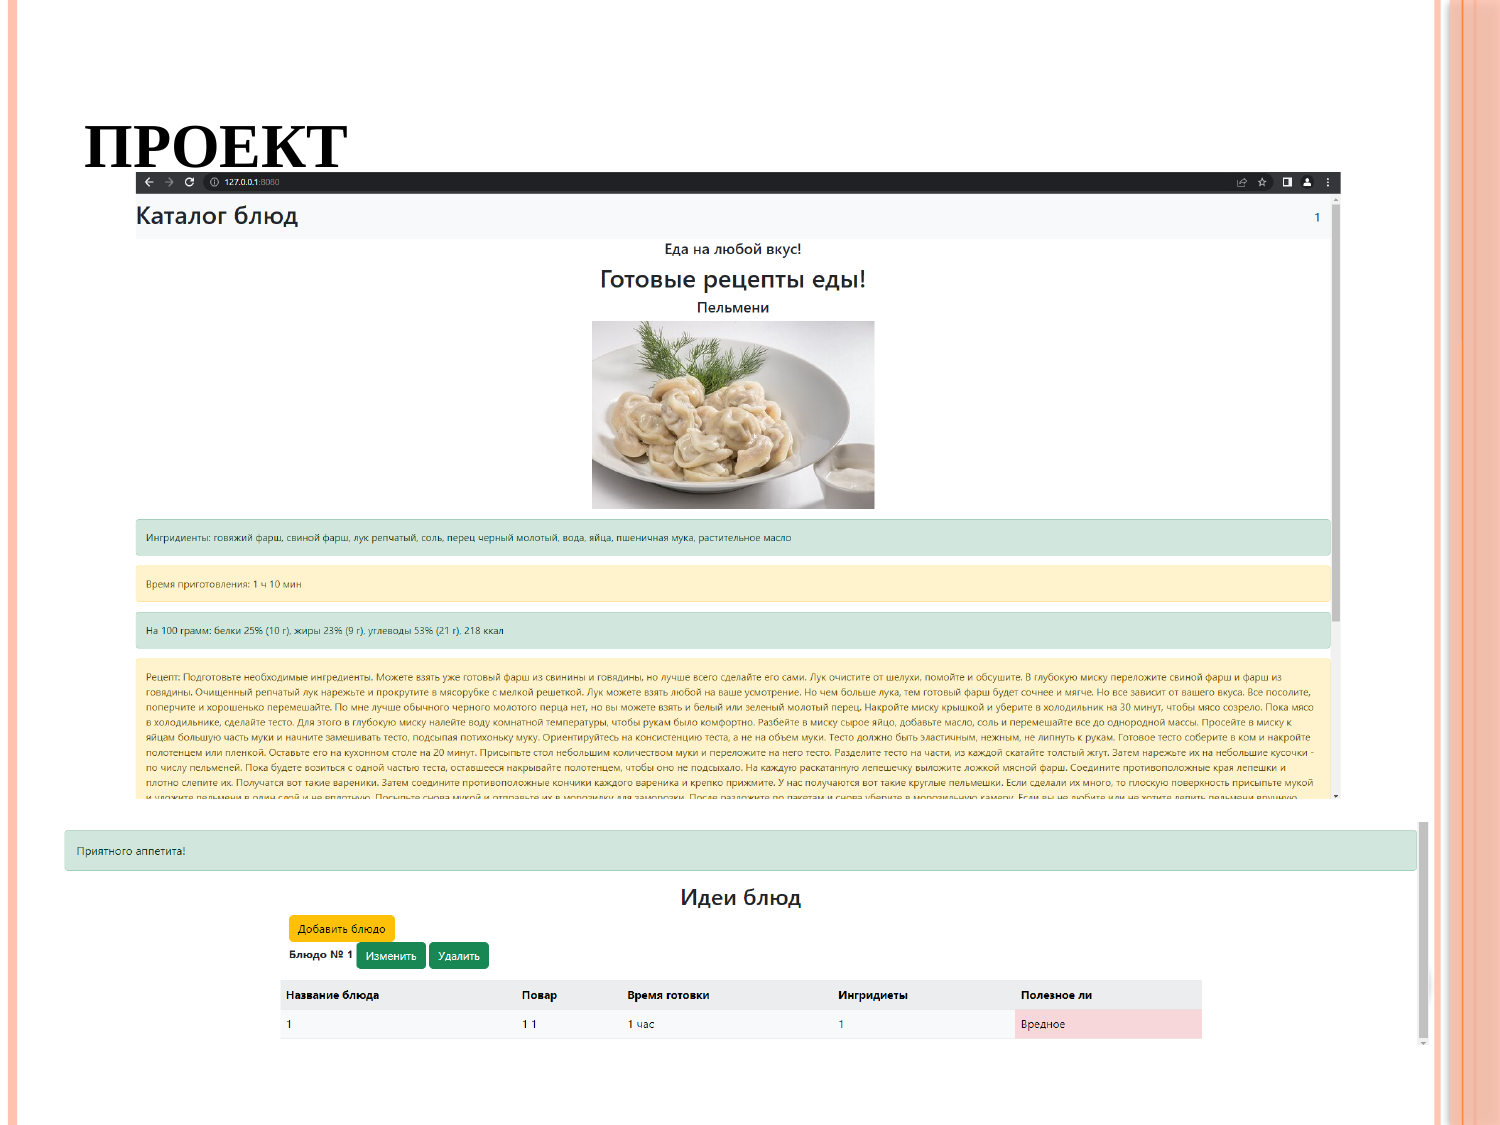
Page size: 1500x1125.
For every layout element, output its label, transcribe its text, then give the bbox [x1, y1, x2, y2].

picture [64, 821, 1430, 1045]
picture [135, 172, 1342, 799]
title Проект [70, 0, 1296, 188]
